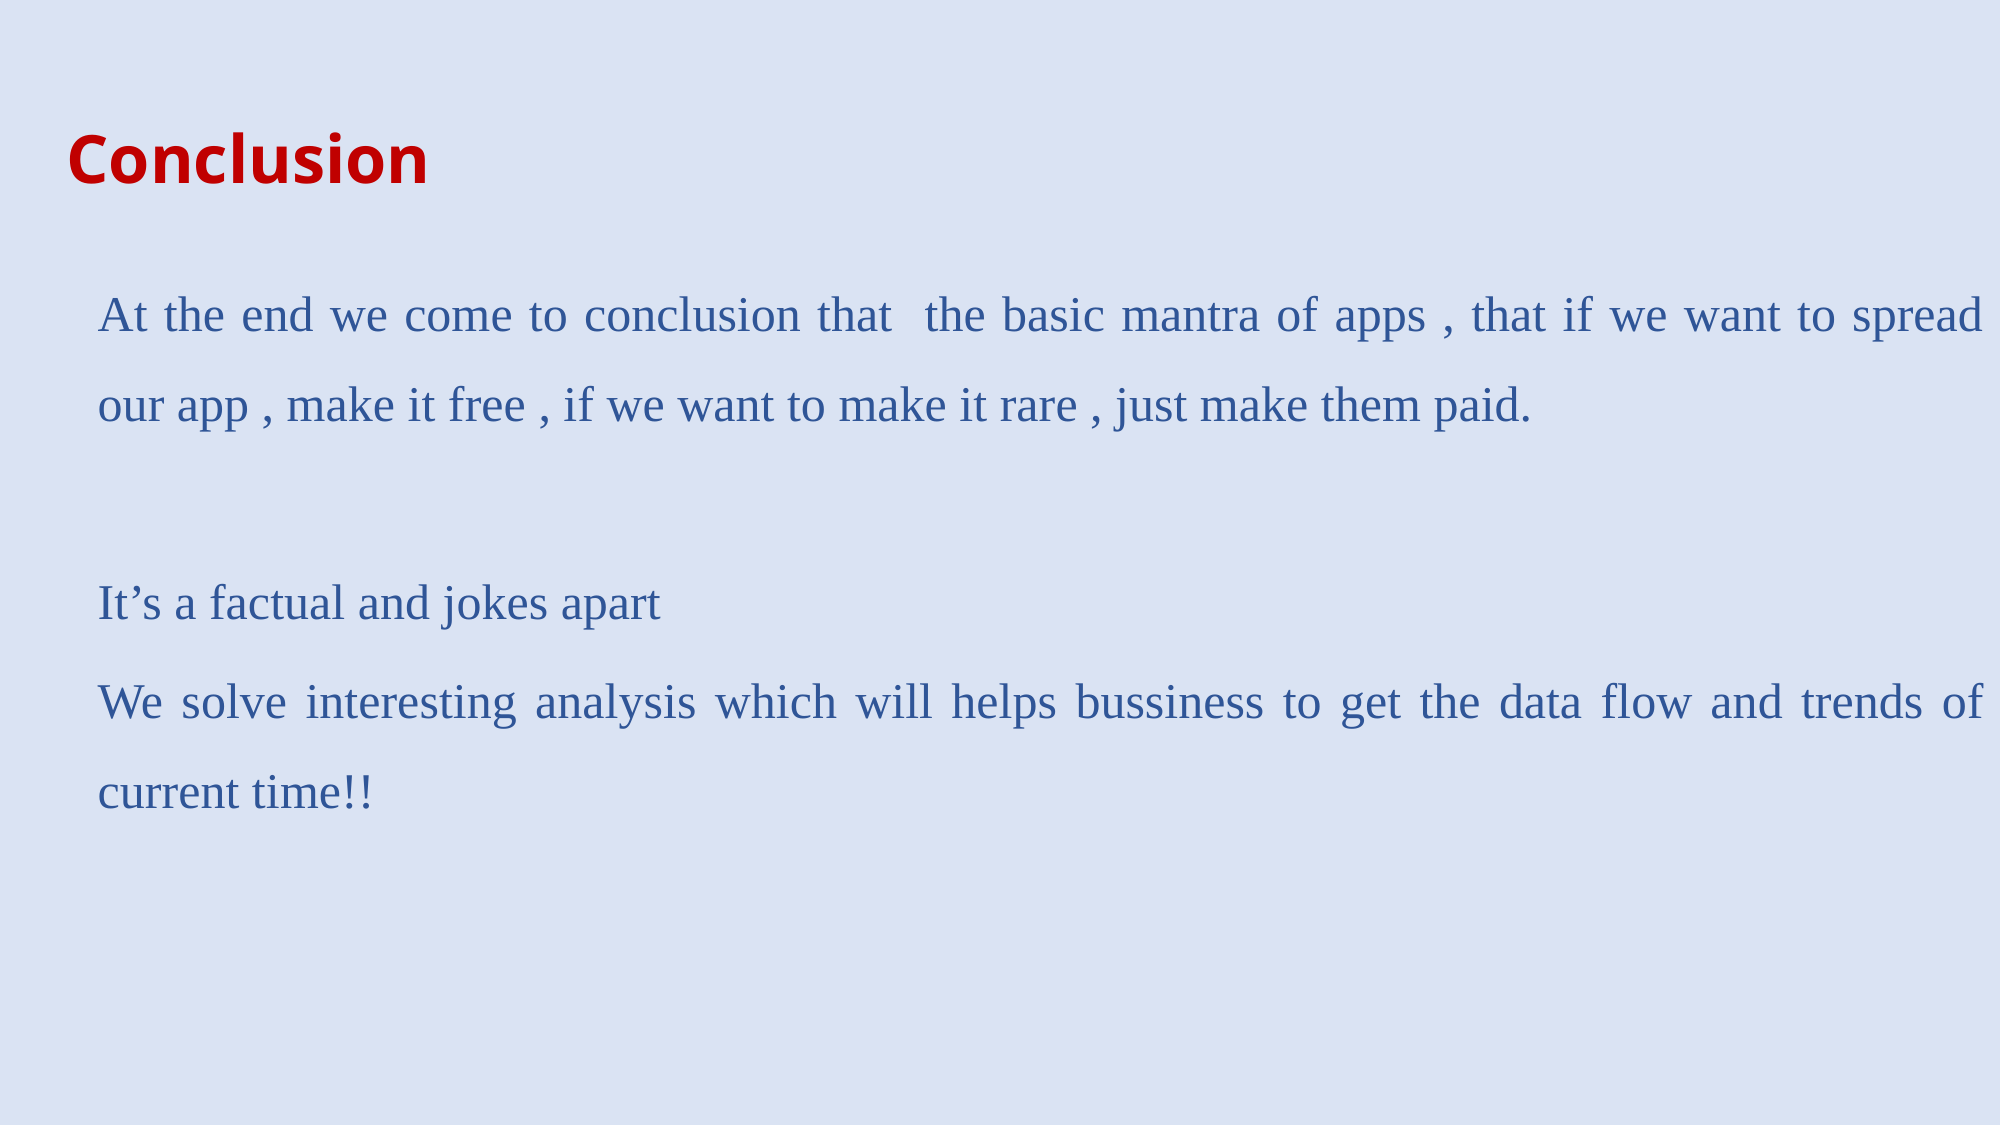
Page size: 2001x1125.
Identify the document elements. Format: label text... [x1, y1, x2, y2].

text_box Conclusion At the end we come to conclusion that the basic mantra of apps , that if we want to spread our app , make it free , if we want to make it rare , just make them paid. It’s a factual and jokes apart We solve interesting analysis which will helps bussiness to get the data flow and trends of current time!! [0, 109, 2000, 827]
